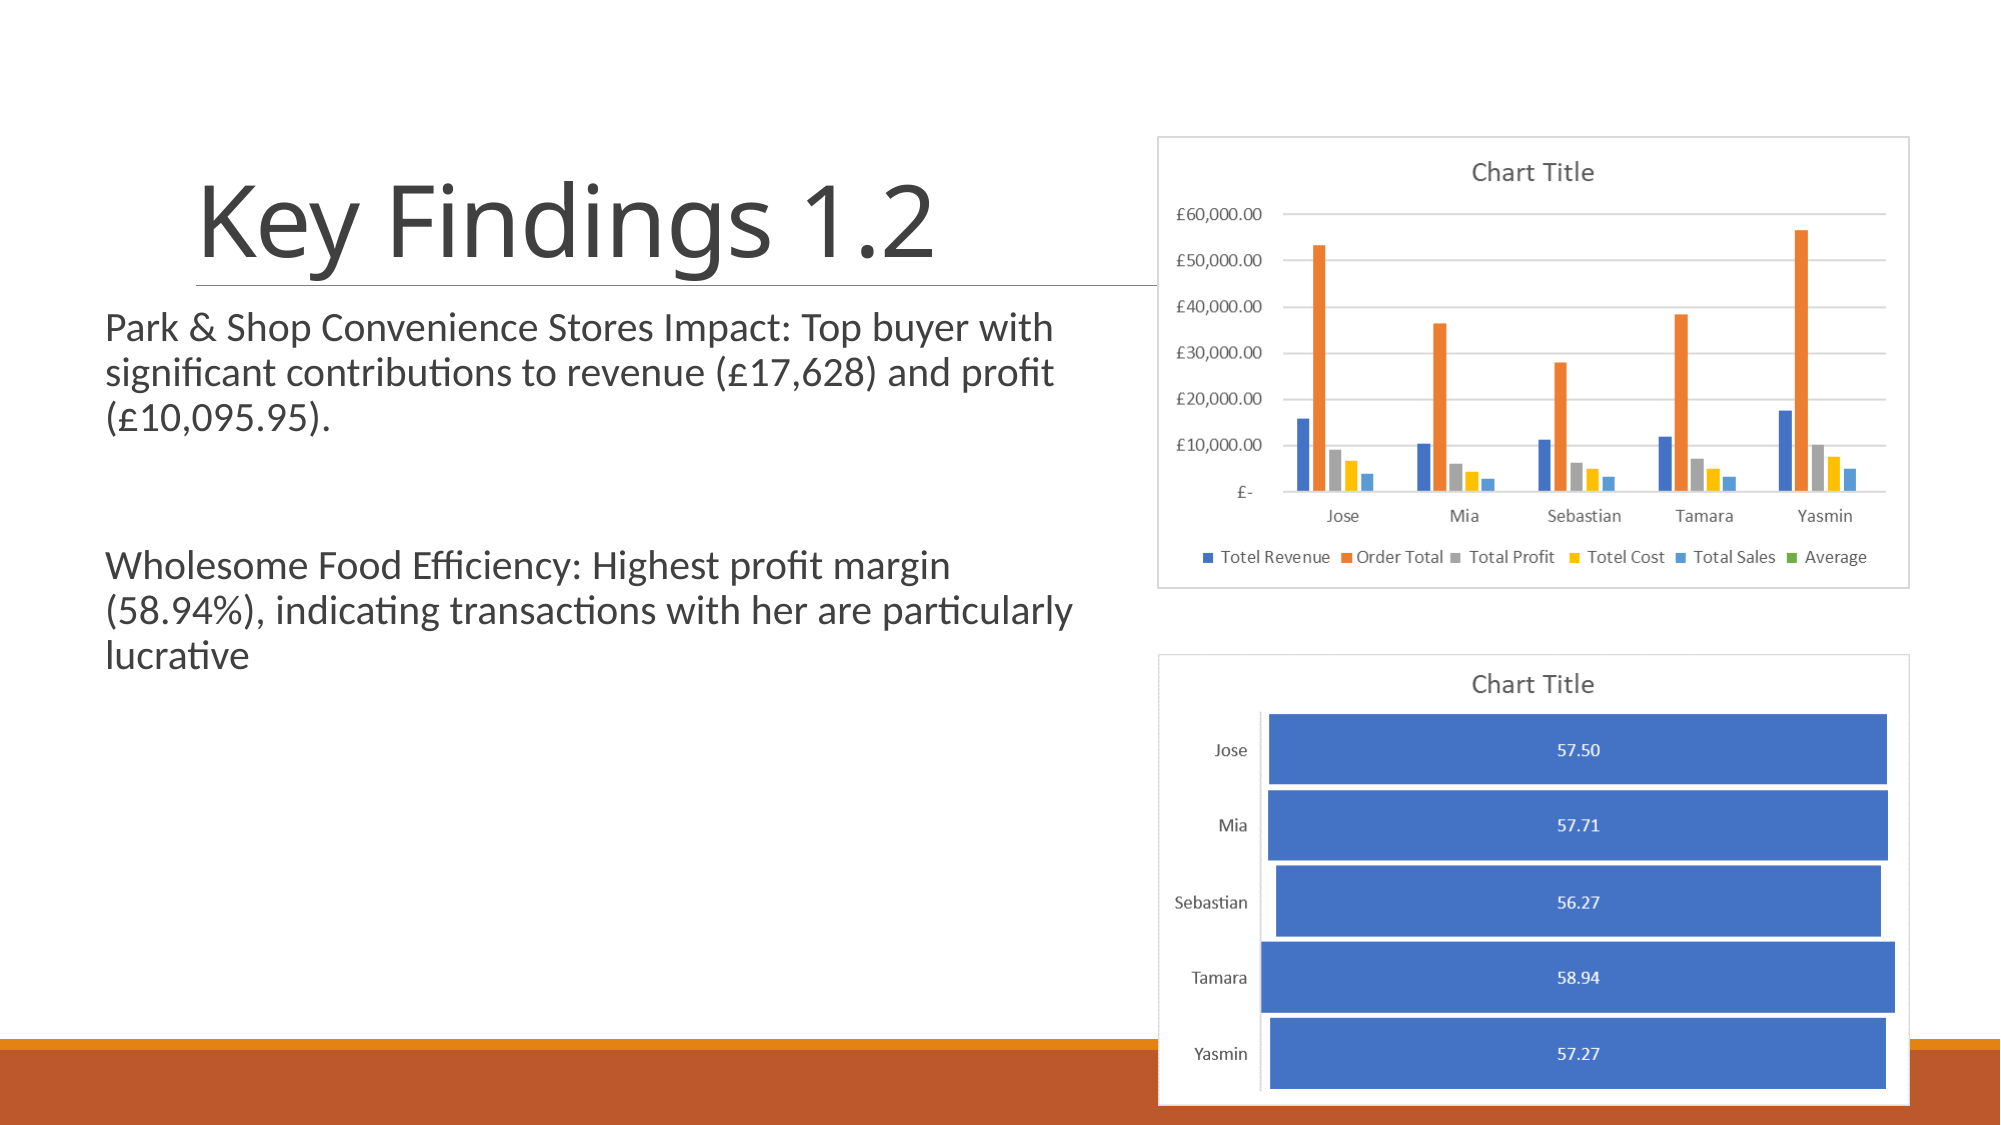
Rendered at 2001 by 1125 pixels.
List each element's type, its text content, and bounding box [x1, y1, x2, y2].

title Key Findings 1.2 [180, 47, 1830, 285]
picture [1158, 654, 1911, 1107]
list Park & Shop Convenience Stores Impact: Top buyer with significant contributions to revenue (£17,628) and profit (£10,095.95). Wholesome Food Efficiency: Highest profit margin (58.94%), indicating transactions with her are particularly lucrative [90, 298, 1111, 1012]
picture [1157, 135, 1911, 589]
